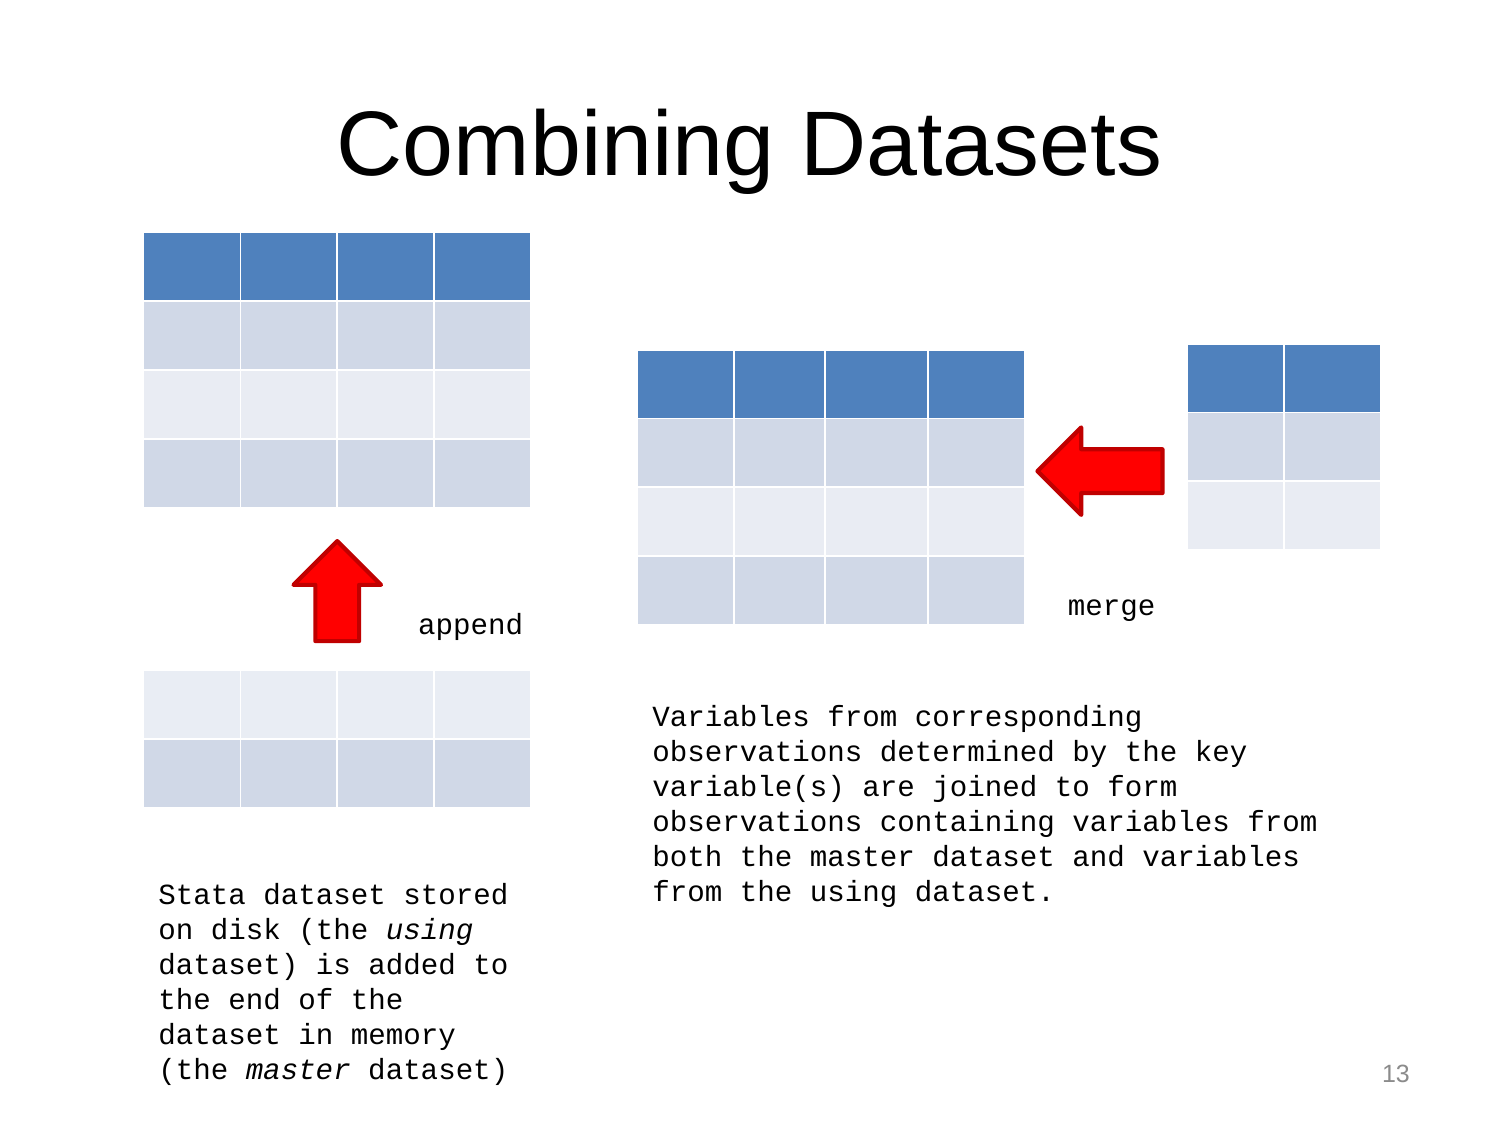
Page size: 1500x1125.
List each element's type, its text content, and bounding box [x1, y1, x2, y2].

table_cell [435, 302, 530, 369]
table_header [241, 233, 336, 300]
table_cell [338, 440, 433, 507]
table_header [826, 351, 927, 418]
table_cell [735, 557, 824, 624]
table_header [338, 671, 433, 738]
table_header [144, 671, 240, 738]
table_cell [1188, 413, 1283, 480]
table_cell [435, 371, 530, 438]
table_cell [435, 740, 530, 807]
table_header [1285, 345, 1380, 412]
table_header [144, 233, 240, 300]
table_cell [638, 557, 733, 624]
table_cell [735, 419, 824, 486]
table_header [1188, 345, 1283, 412]
table_cell [929, 557, 1024, 624]
table_cell [1188, 482, 1283, 549]
table_header [338, 233, 433, 300]
table_header [638, 351, 733, 418]
table_header [929, 351, 1024, 418]
table_header [241, 671, 336, 738]
table_cell [338, 740, 433, 807]
table_cell [144, 302, 240, 369]
table_cell [638, 419, 733, 486]
table_header [735, 351, 824, 418]
text_box [291, 539, 383, 644]
table_cell [241, 440, 336, 507]
table_cell [826, 419, 927, 486]
table_cell [735, 488, 824, 555]
table_header [435, 233, 530, 300]
table_cell [144, 440, 240, 507]
text_box Variables from corresponding observations determined by the key variable(s) are joined to form observations containing variables from both the master dataset and variables from the using dataset. [637, 689, 1382, 915]
table_cell [929, 488, 1024, 555]
table_cell [144, 371, 240, 438]
title Combining Datasets [75, 45, 1425, 233]
table_cell [826, 488, 927, 555]
table_cell [338, 371, 433, 438]
table_cell [241, 740, 336, 807]
table_cell [638, 488, 733, 555]
table_cell [338, 302, 433, 369]
table_cell [241, 302, 336, 369]
table_cell [241, 371, 336, 438]
table_cell [929, 419, 1024, 486]
text_box [1035, 425, 1165, 517]
text_box append [403, 597, 539, 648]
table_cell [144, 740, 240, 807]
text_box merge [1053, 578, 1188, 629]
table_cell [1285, 413, 1380, 480]
table_header [435, 671, 530, 738]
slide_number 12 [1074, 1042, 1425, 1103]
table_cell [435, 440, 530, 507]
table_cell [826, 557, 927, 624]
text_box Stata dataset stored on disk (the using dataset) is added to the end of the dataset in memory (the master dataset) [143, 867, 539, 1093]
table_cell [1285, 482, 1380, 549]
